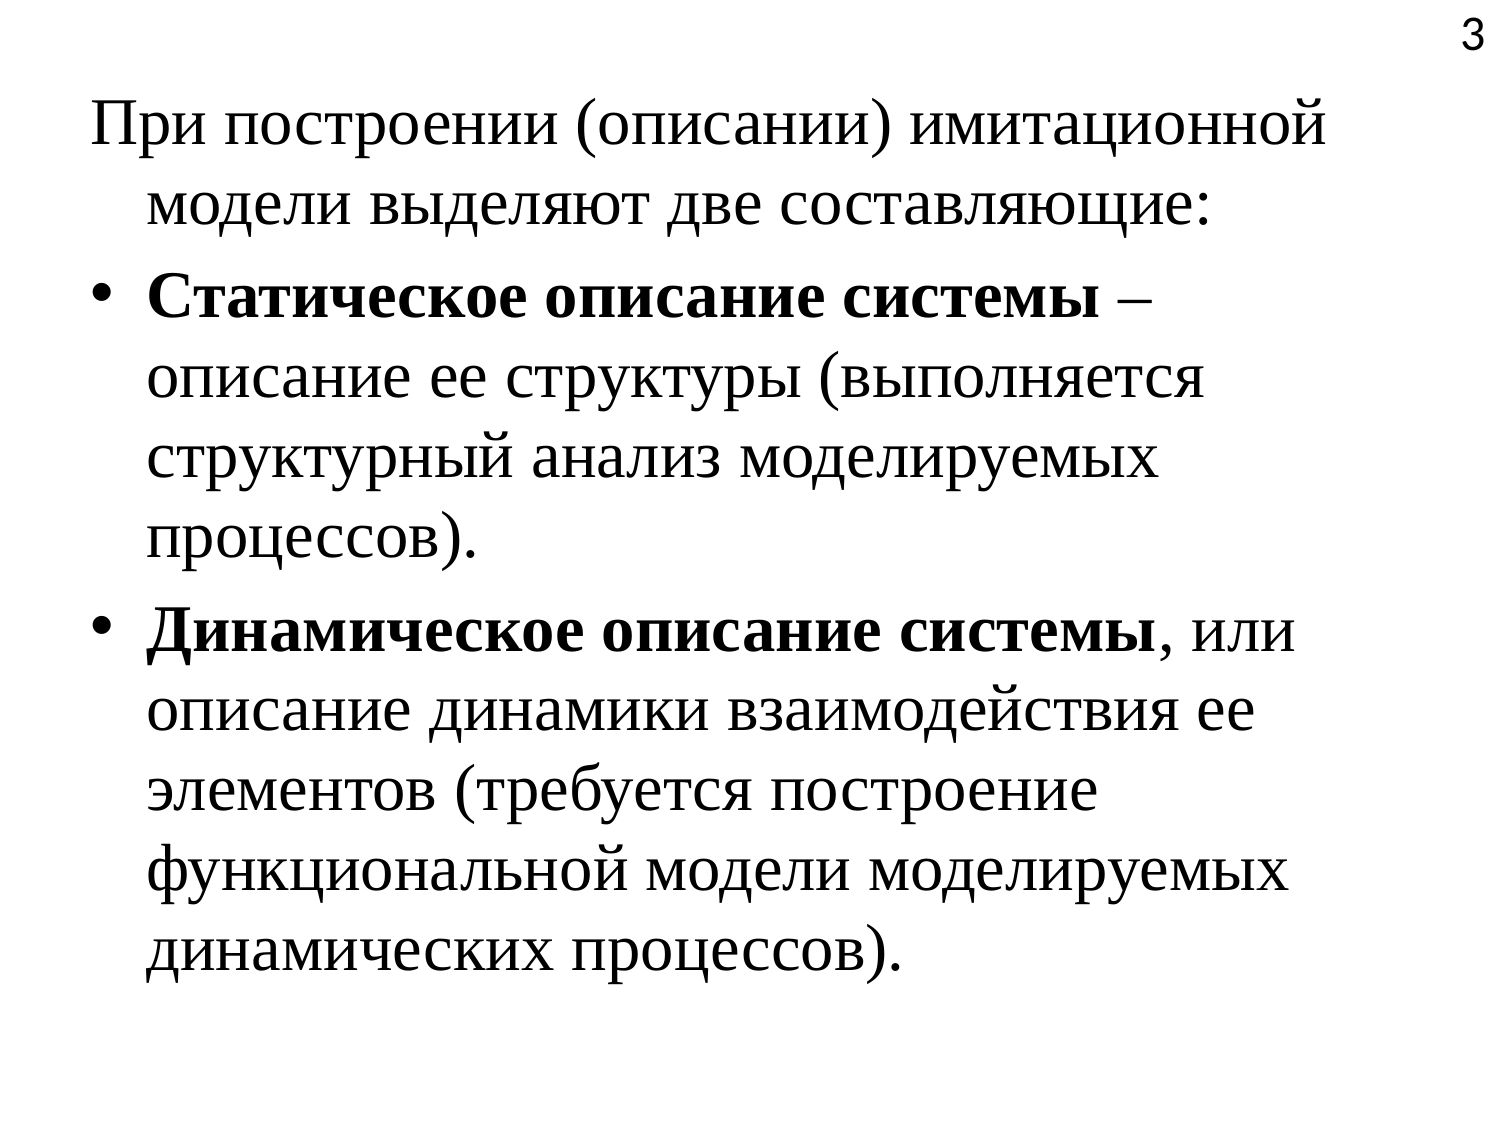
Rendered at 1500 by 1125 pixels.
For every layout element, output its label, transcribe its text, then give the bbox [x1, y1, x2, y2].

text_box 3 [1149, 0, 1500, 60]
list При построении (описании) имитационной модели выделяют две составляющие: Статическое описание системы – описание ее структуры (выполняется структурный анализ моделируемых процессов). Динамическое описание системы, или описание динамики взаимодействия ее элементов (требуется построение функциональной модели моделируемых динамических процессов). [74, 70, 1426, 1091]
